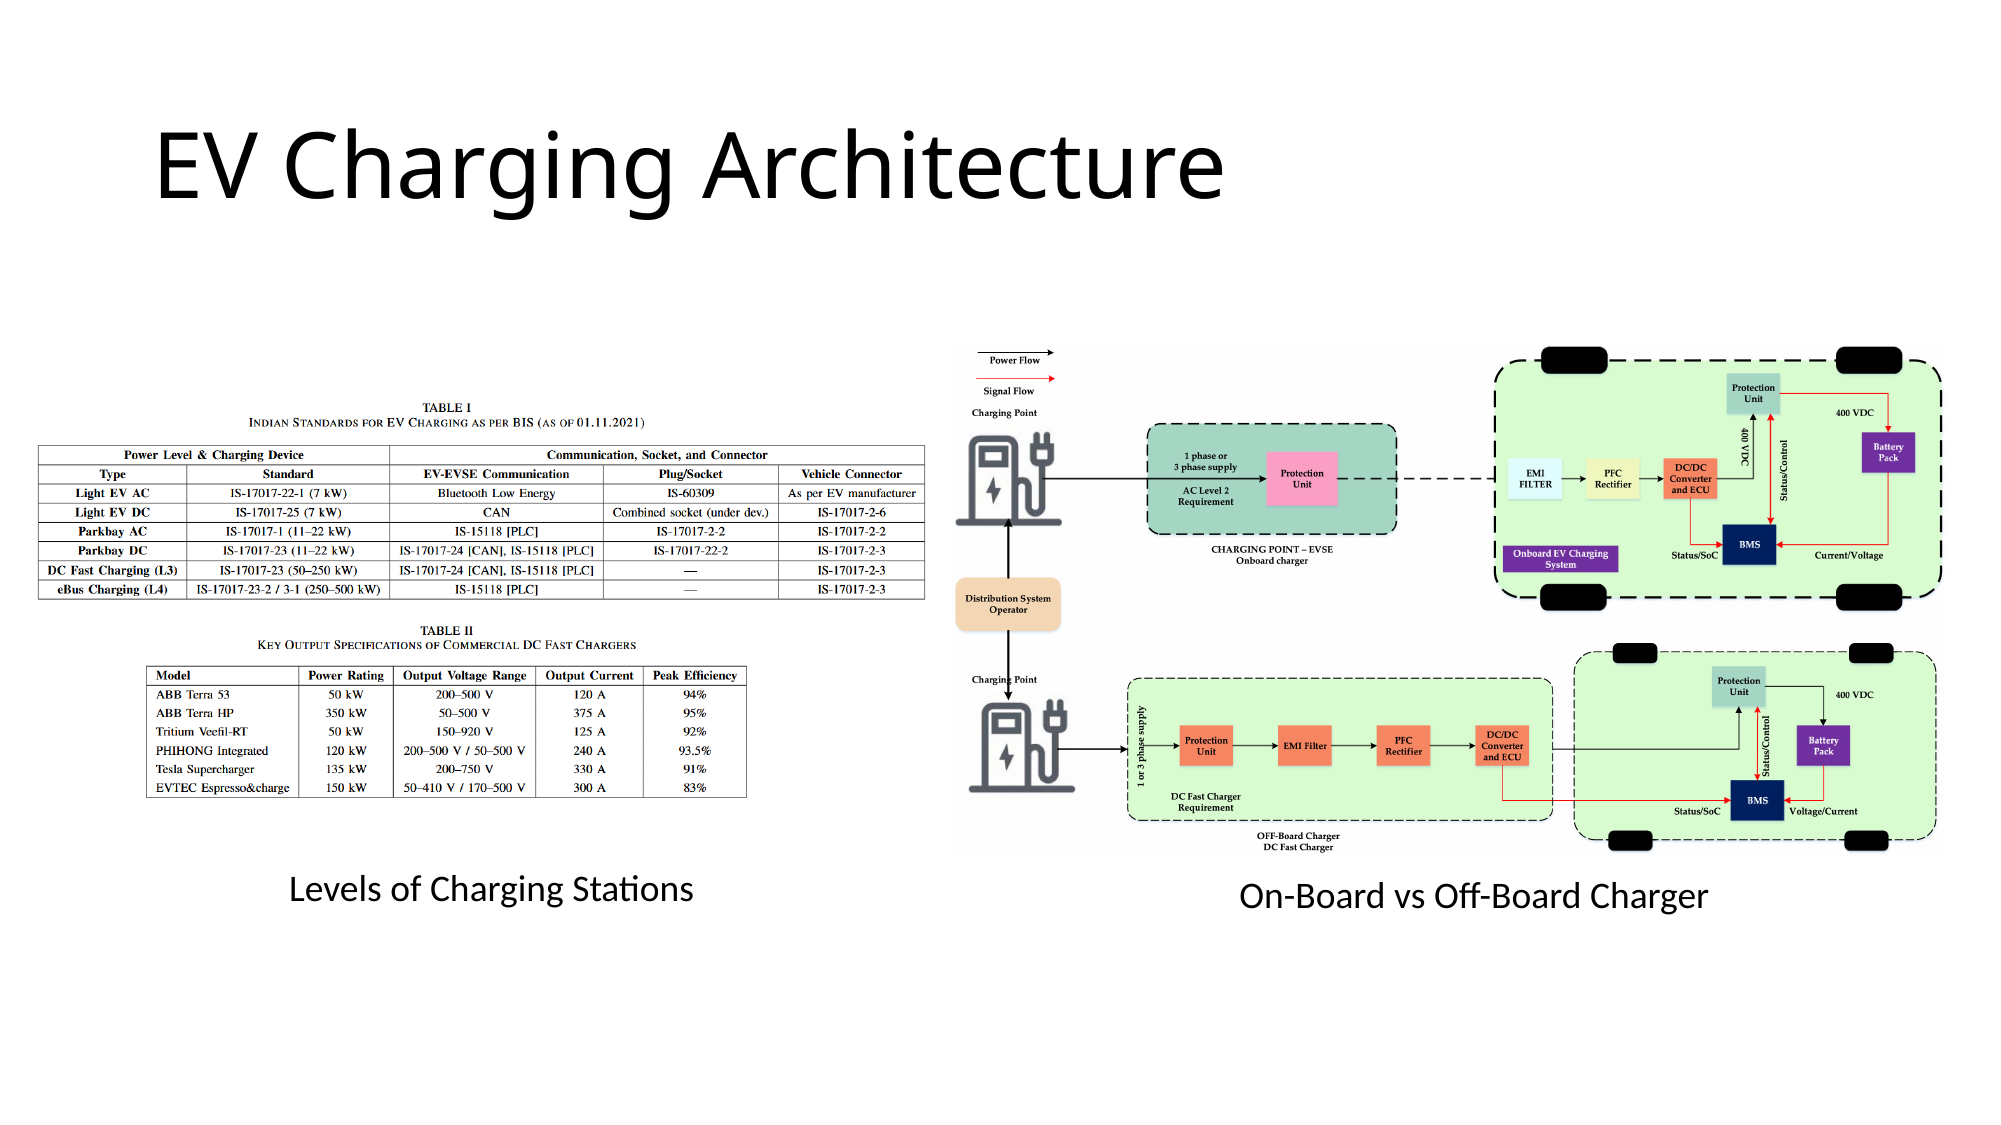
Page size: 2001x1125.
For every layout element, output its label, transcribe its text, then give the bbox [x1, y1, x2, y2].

title EV Charging Architecture [137, 59, 1863, 278]
picture [951, 344, 1947, 857]
text_box Levels of Charging Stations [274, 856, 710, 917]
text_box On-Board vs Off-Board Charger [1224, 863, 1725, 924]
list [0, 344, 930, 822]
